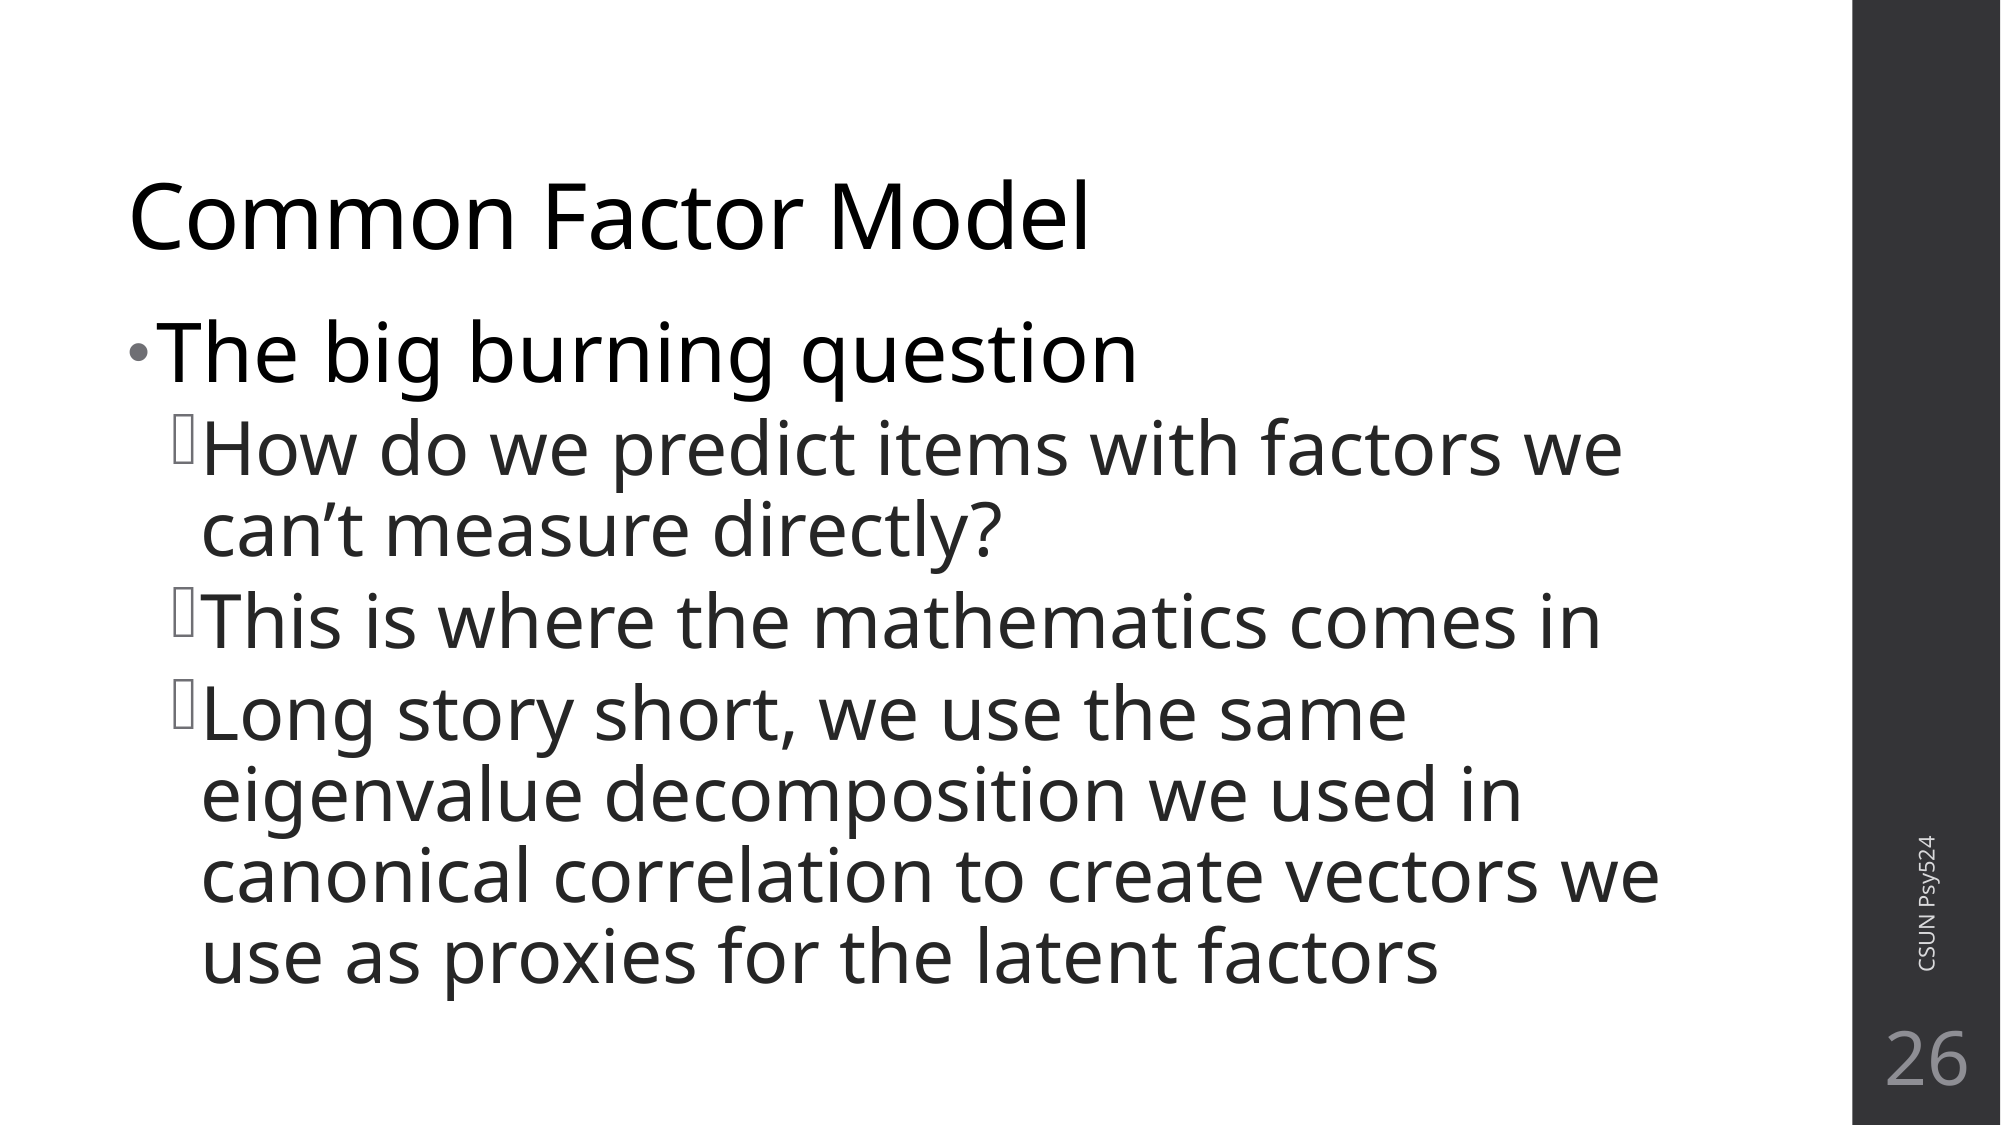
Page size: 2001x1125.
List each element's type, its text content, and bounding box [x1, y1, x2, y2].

title Common Factor Model [112, 60, 1797, 278]
slide_number 26 [1852, 1012, 2000, 1110]
list The big burning question How do we predict items with factors we can’t measure directly? This is where the mathematics comes in Long story short, we use the same eigenvalue decomposition we used in canonical correlation to create vectors we use as proxies for the latent factors [112, 299, 1797, 1014]
footer CSUN Psy524 [1897, 400, 1958, 988]
